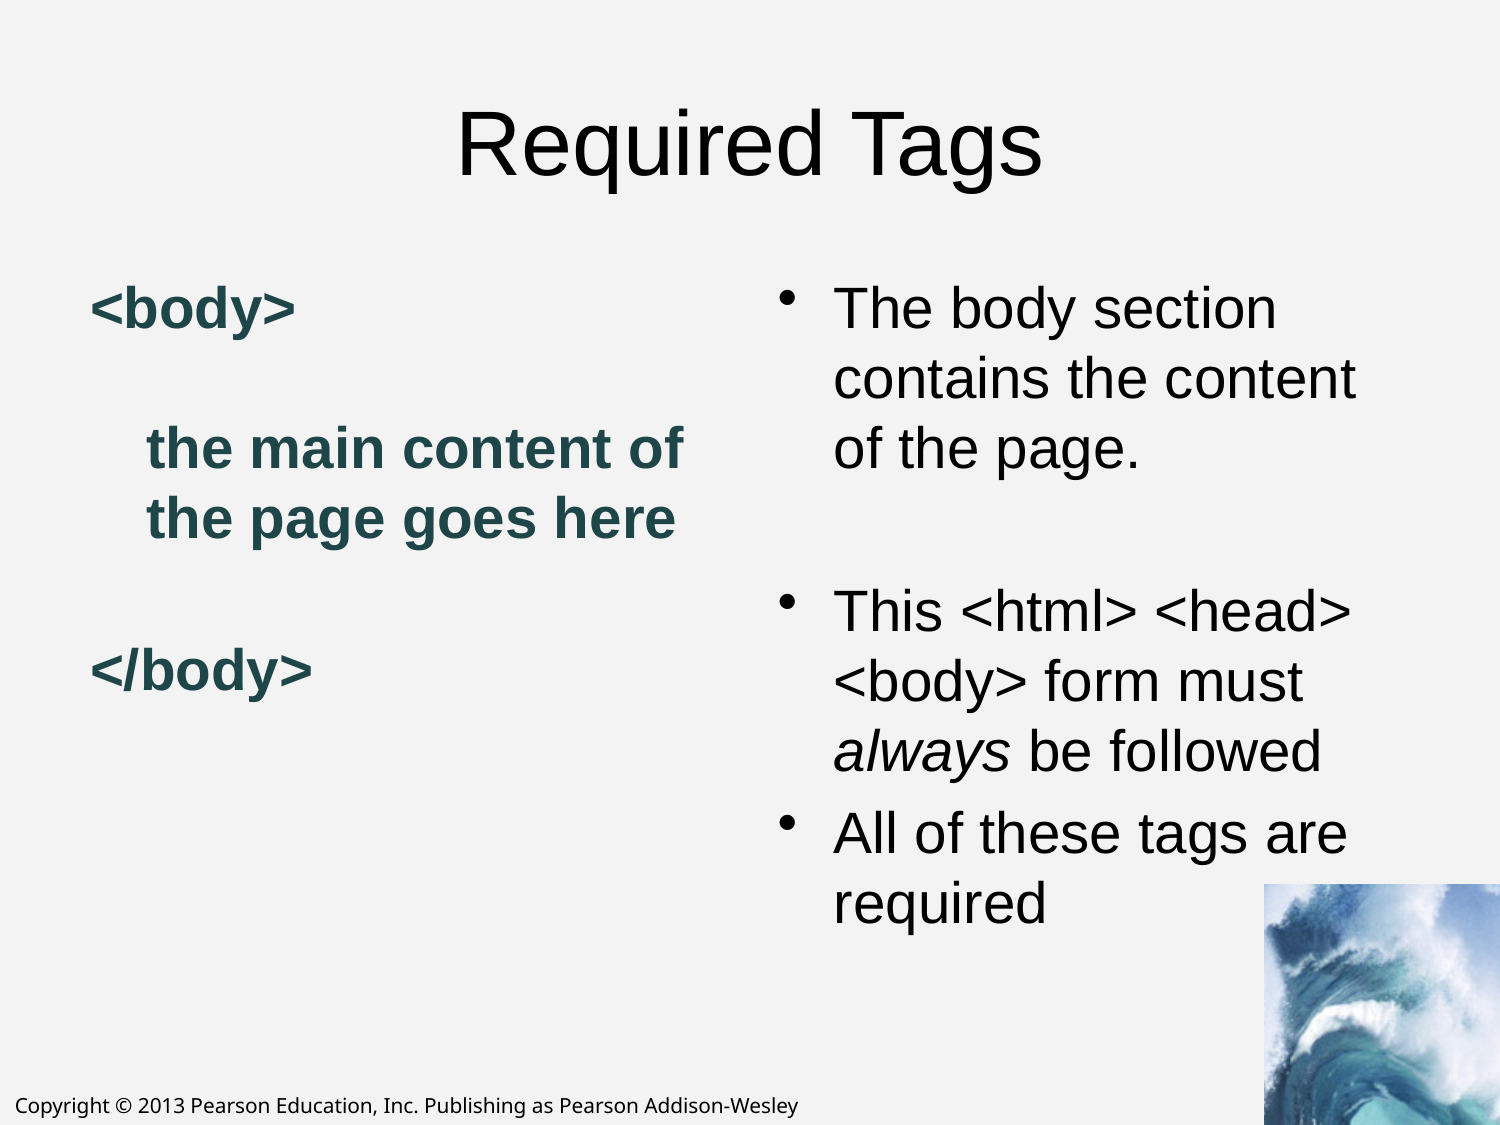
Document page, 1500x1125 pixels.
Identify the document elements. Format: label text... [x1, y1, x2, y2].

picture [1264, 884, 1500, 1125]
list <body> the main content of the page goes here </body> [74, 262, 738, 1006]
list The body section contains the content of the page. This <html> <head> <body> form must always be followed All of these tags are required [762, 262, 1426, 1006]
title Required Tags [74, 44, 1426, 233]
